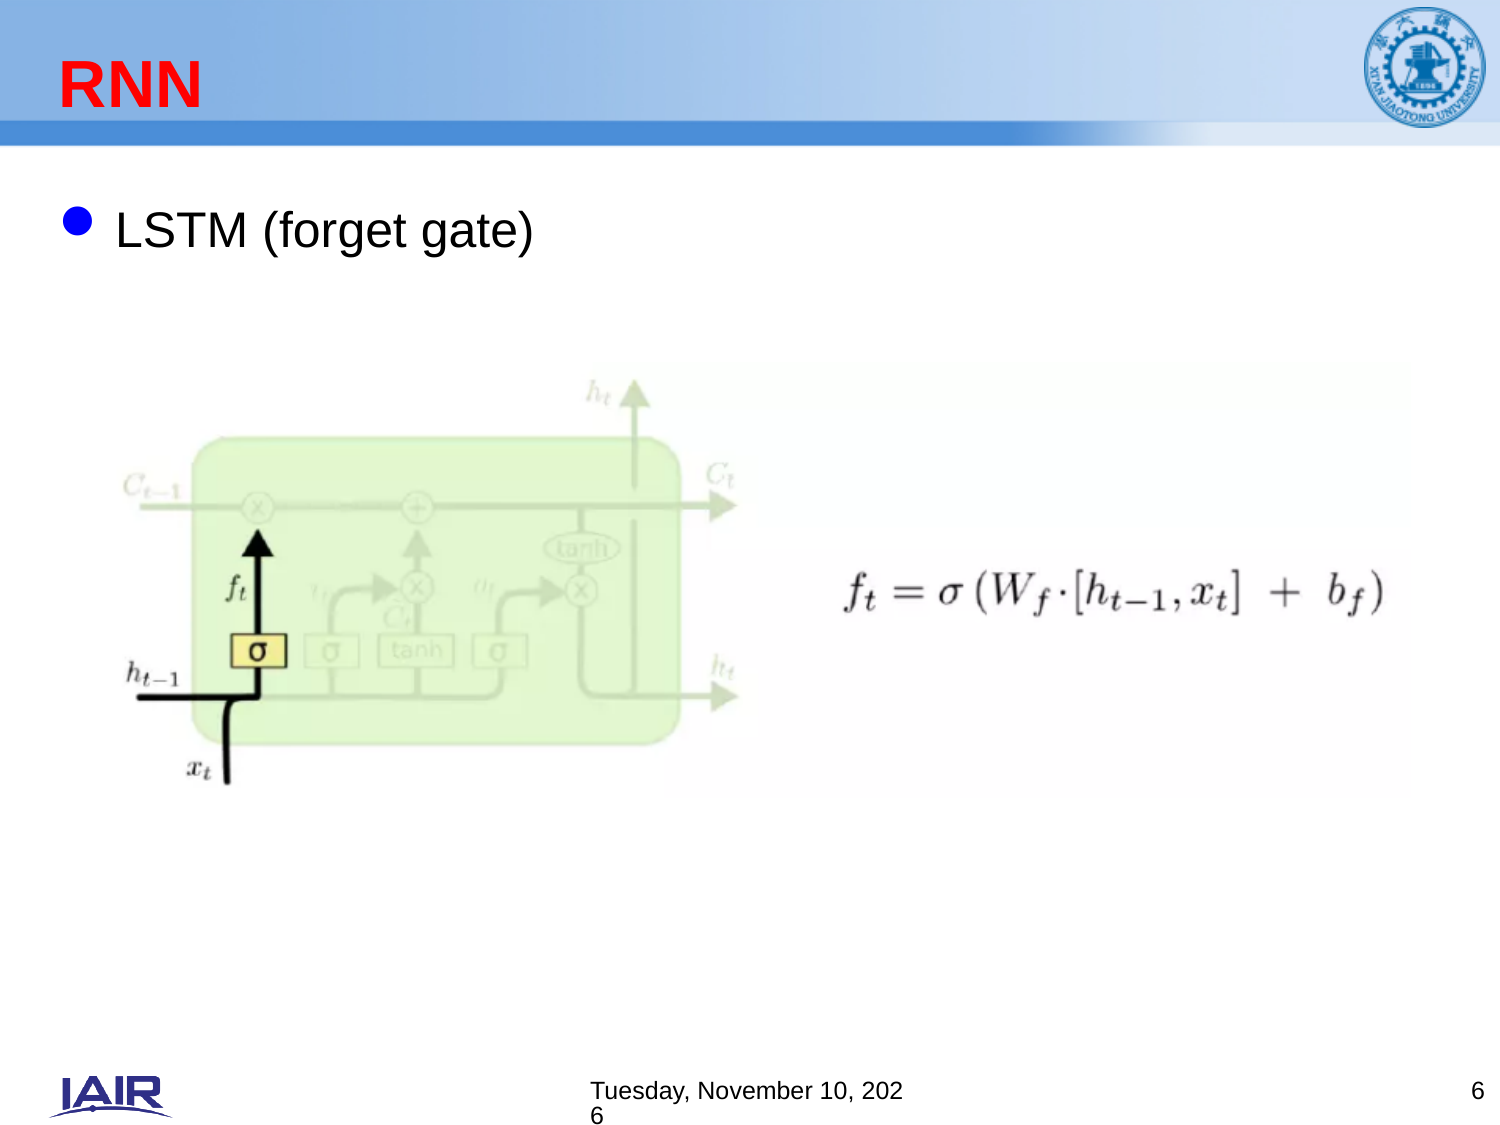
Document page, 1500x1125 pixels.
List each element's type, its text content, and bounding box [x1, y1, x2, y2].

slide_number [574, 1066, 926, 1125]
slide_number 6 [1149, 1066, 1500, 1125]
footer [0, 1066, 356, 1125]
title RNN [43, 19, 1420, 142]
picture [0, 0, 1500, 1125]
list LSTM (forget gate) [43, 190, 1459, 1005]
